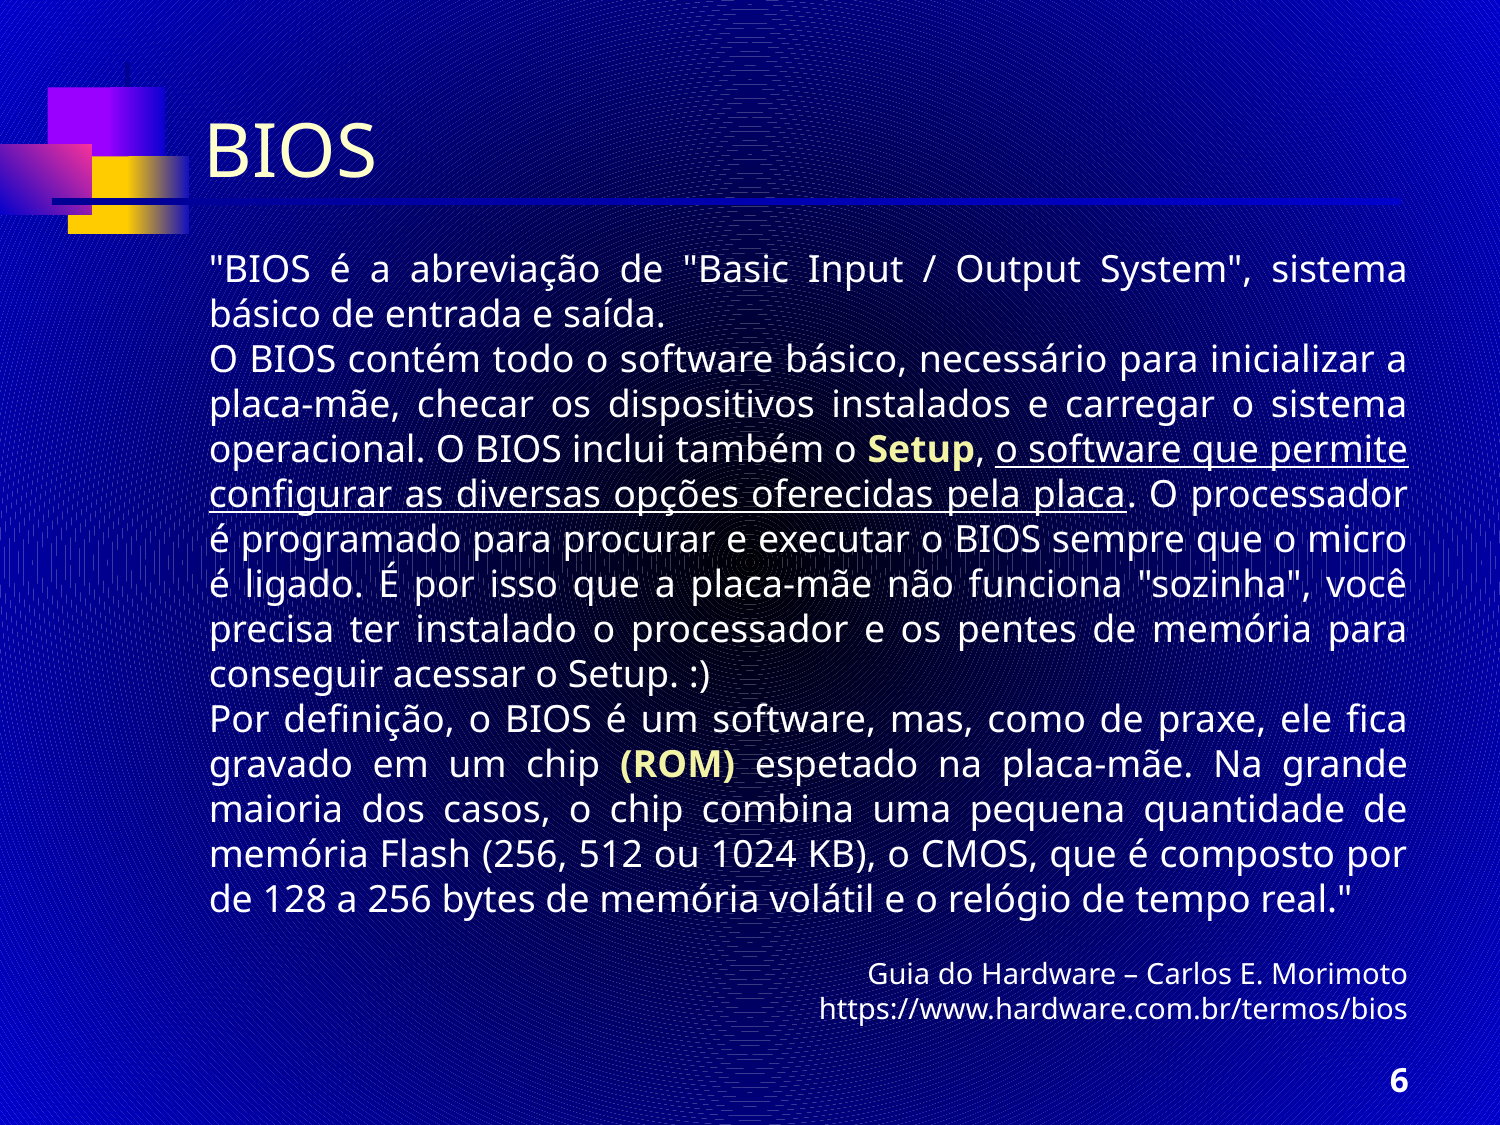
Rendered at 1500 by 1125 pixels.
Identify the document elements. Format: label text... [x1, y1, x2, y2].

title BIOS [188, 84, 1468, 201]
slide_number 6 [1112, 1050, 1424, 1113]
text_box "BIOS é a abreviação de "Basic Input / Output System", sistema básico de entrada e saída. O BIOS contém todo o software básico, necessário para inicializar a placa-mãe, checar os dispositivos instalados e carregar o sistema operacional. O BIOS inclui também o Setup, o software que permite configurar as diversas opções oferecidas pela placa. O processador é programado para procurar e executar o BIOS sempre que o micro é ligado. É por isso que a placa-mãe não funciona "sozinha", você precisa ter instalado o processador e os pentes de memória para conseguir acessar o Setup. :) Por definição, o BIOS é um software, mas, como de praxe, ele fica gravado em um chip (ROM) espetado na placa-mãe. Na grande maioria dos casos, o chip combina uma pequena quantidade de memória Flash (256, 512 ou 1024 KB), o CMOS, que é composto por de 128 a 256 bytes de memória volátil e o relógio de tempo real." Guia do Hardware – Carlos E. Morimoto https://www.hardware.com.br/termos/bios [193, 237, 1424, 1050]
